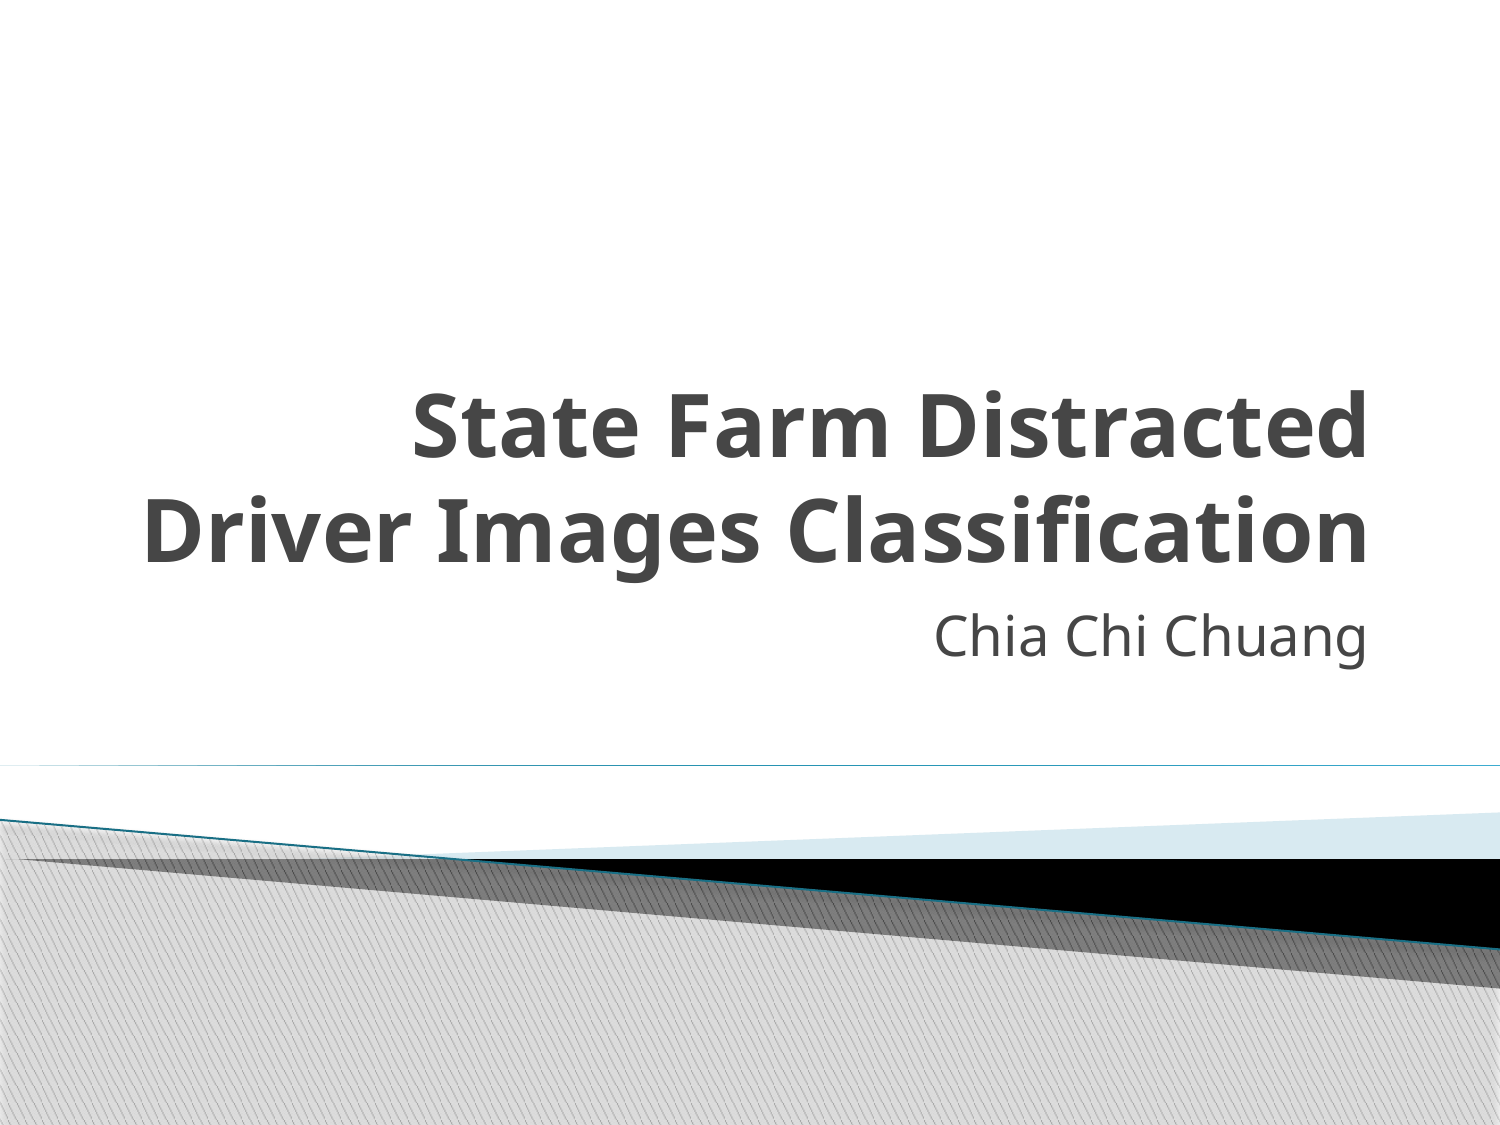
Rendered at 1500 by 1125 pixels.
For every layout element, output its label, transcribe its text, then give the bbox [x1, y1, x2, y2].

subtitle Chia Chi Chuang [112, 592, 1388, 790]
picture [5, 859, 1500, 989]
title State Farm Distracted Driver Images Classification [112, 287, 1388, 588]
